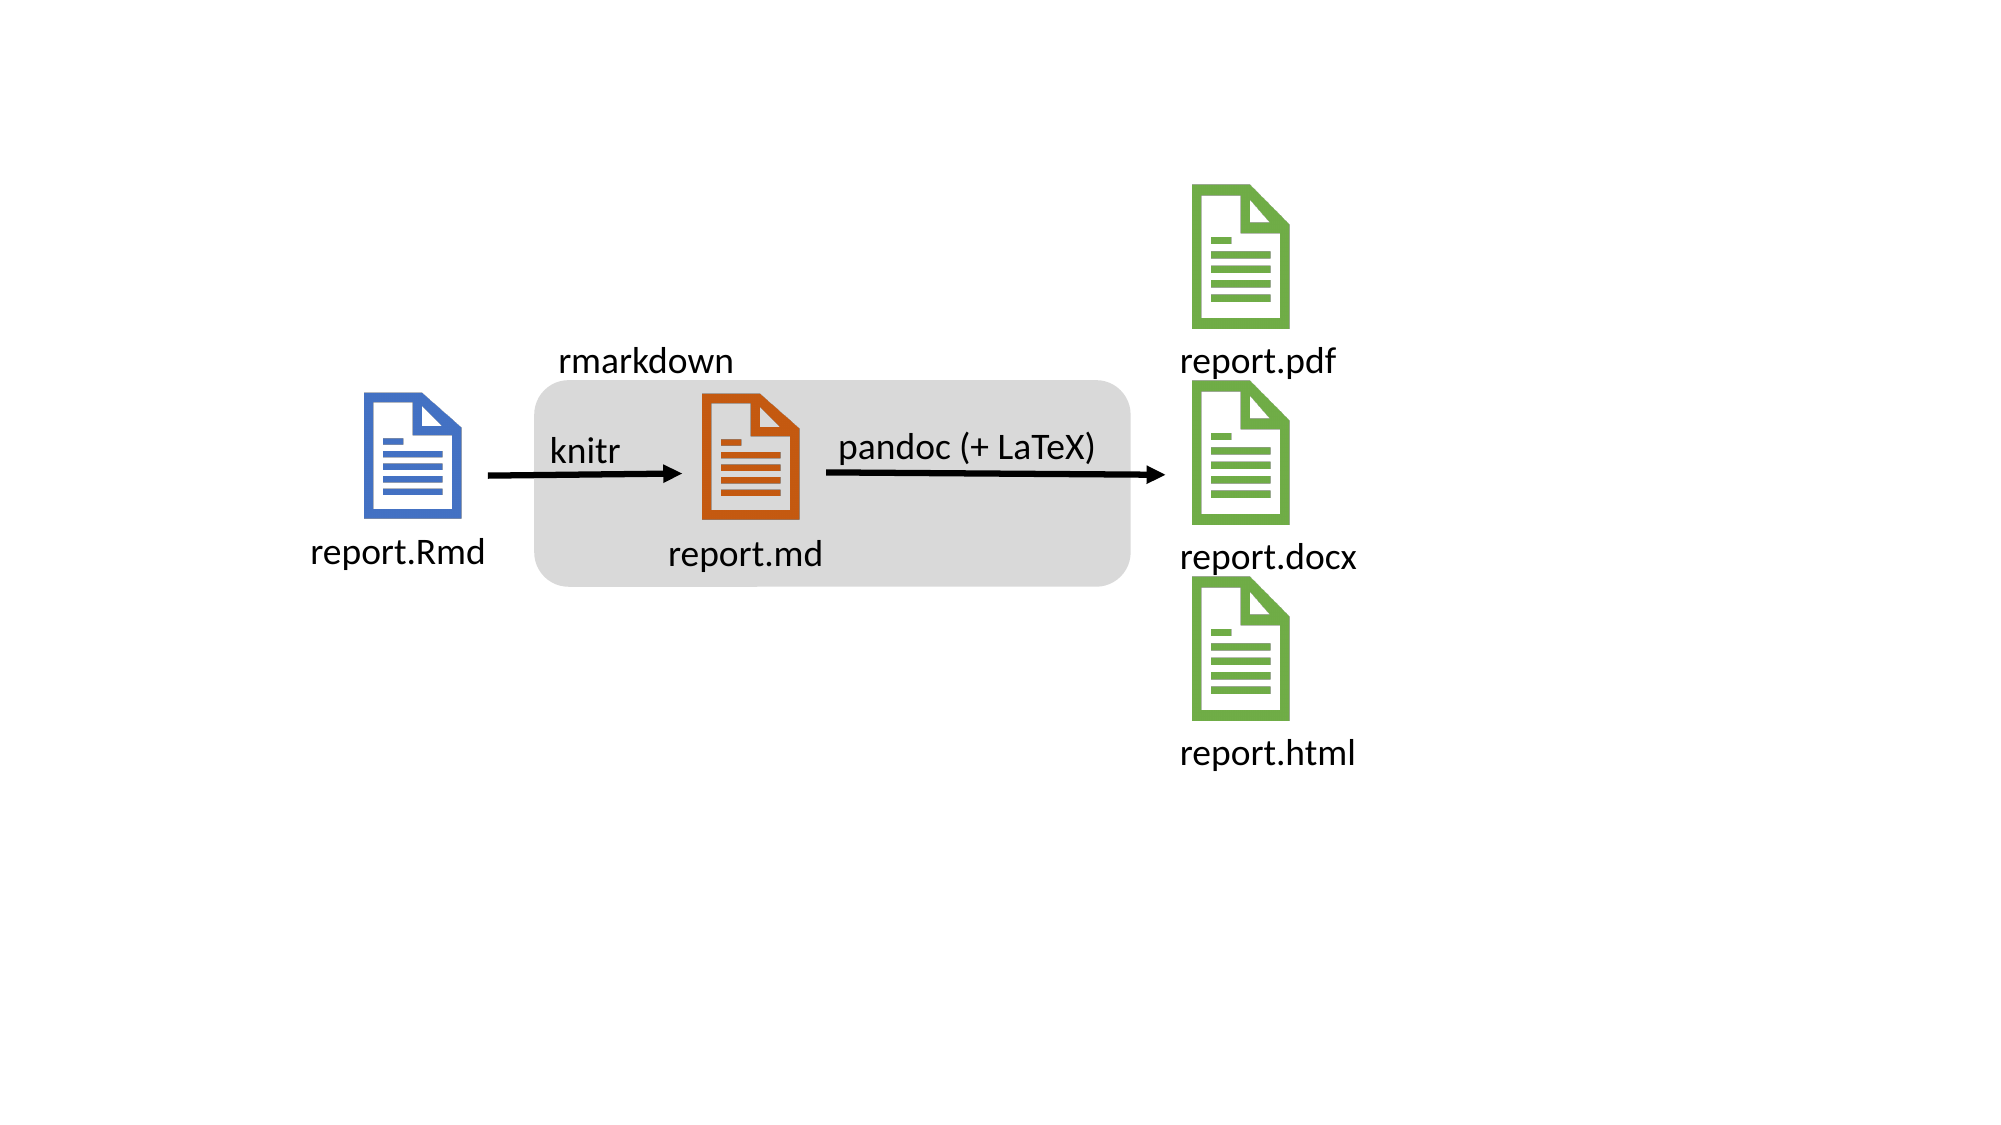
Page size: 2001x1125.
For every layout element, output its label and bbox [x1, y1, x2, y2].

text_box [295, 170, 1400, 782]
